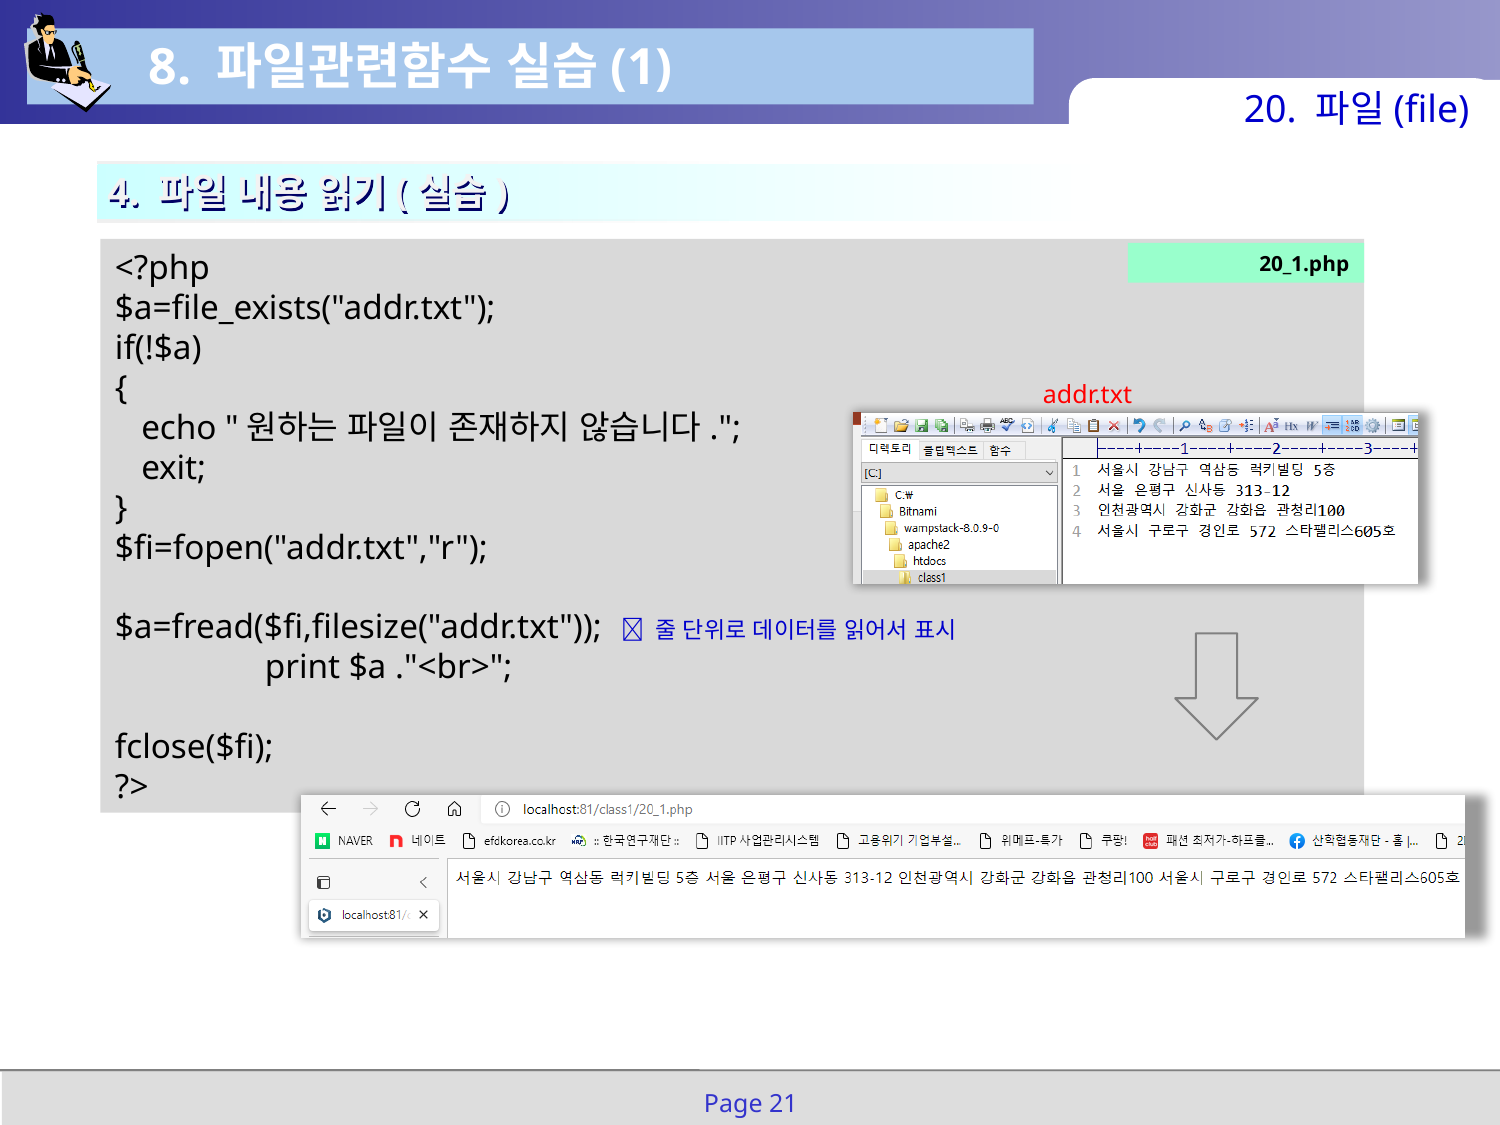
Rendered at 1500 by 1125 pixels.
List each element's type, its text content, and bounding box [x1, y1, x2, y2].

text_box 8. 파일관련함수 실습(1) [133, 26, 880, 102]
text_box 20. 파일(file) [1080, 79, 1486, 136]
text_box [1175, 633, 1258, 740]
picture [300, 795, 1465, 938]
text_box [80, 160, 1098, 223]
text_box addr.txt [1028, 371, 1147, 410]
text_box  줄 단위로 데이터를 읽어서 표시 [606, 607, 1153, 650]
slide_number Page 21 [682, 1079, 819, 1124]
picture [853, 412, 1418, 584]
text_box 20_1.php [1127, 242, 1365, 283]
text_box <?php $a=file_exists("addr.txt"); if(!$a) { echo "원하는 파일이 존재하지 않습니다."; exit; } $fi=fopen("addr.txt","r"); $a=fread($fi,filesize("addr.txt")); print $a ."<br>"; fclose($fi); ?> [100, 238, 1365, 813]
